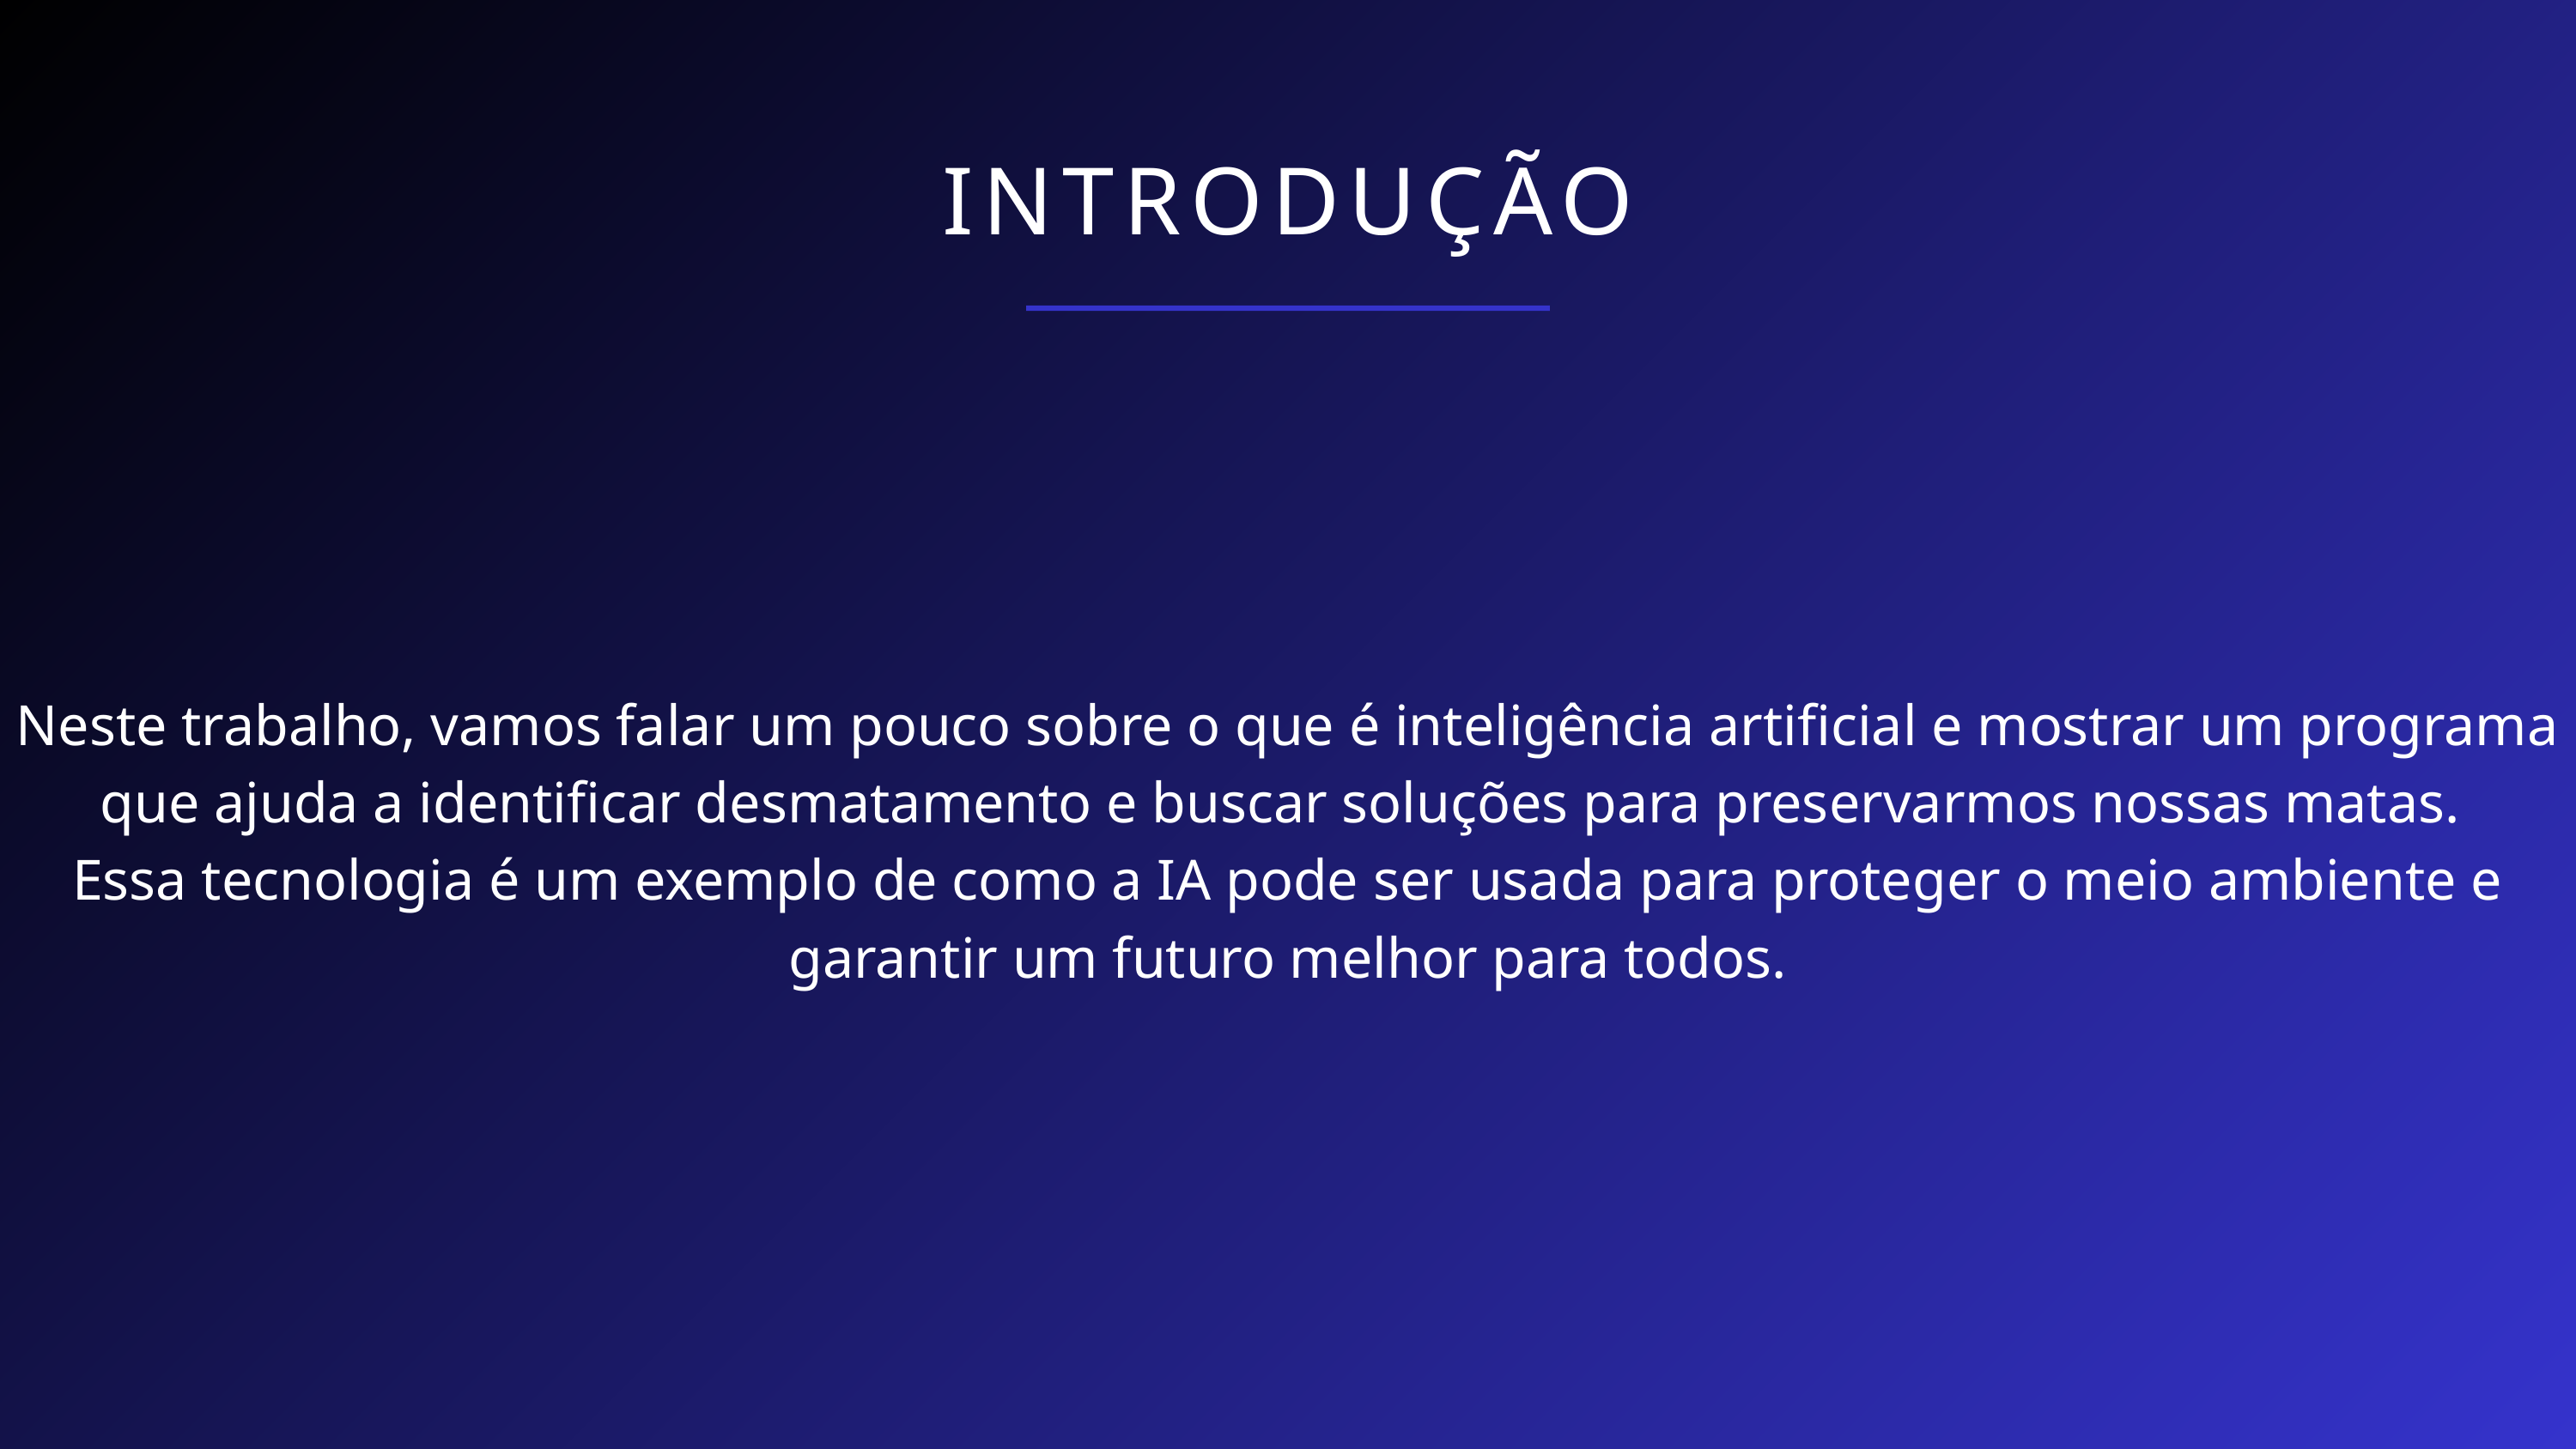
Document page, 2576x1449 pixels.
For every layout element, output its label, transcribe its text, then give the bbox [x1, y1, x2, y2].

text_box INTRODUÇÃO [940, 143, 1635, 363]
text_box Neste trabalho, vamos falar um pouco sobre o que é inteligência artificial e mostrar um programa que ajuda a identificar desmatamento e buscar soluções para preservarmos nossas matas. Essa tecnologia é um exemplo de como a IA pode ser usada para proteger o meio ambiente e garantir um futuro melhor para todos. [0, 678, 2576, 990]
